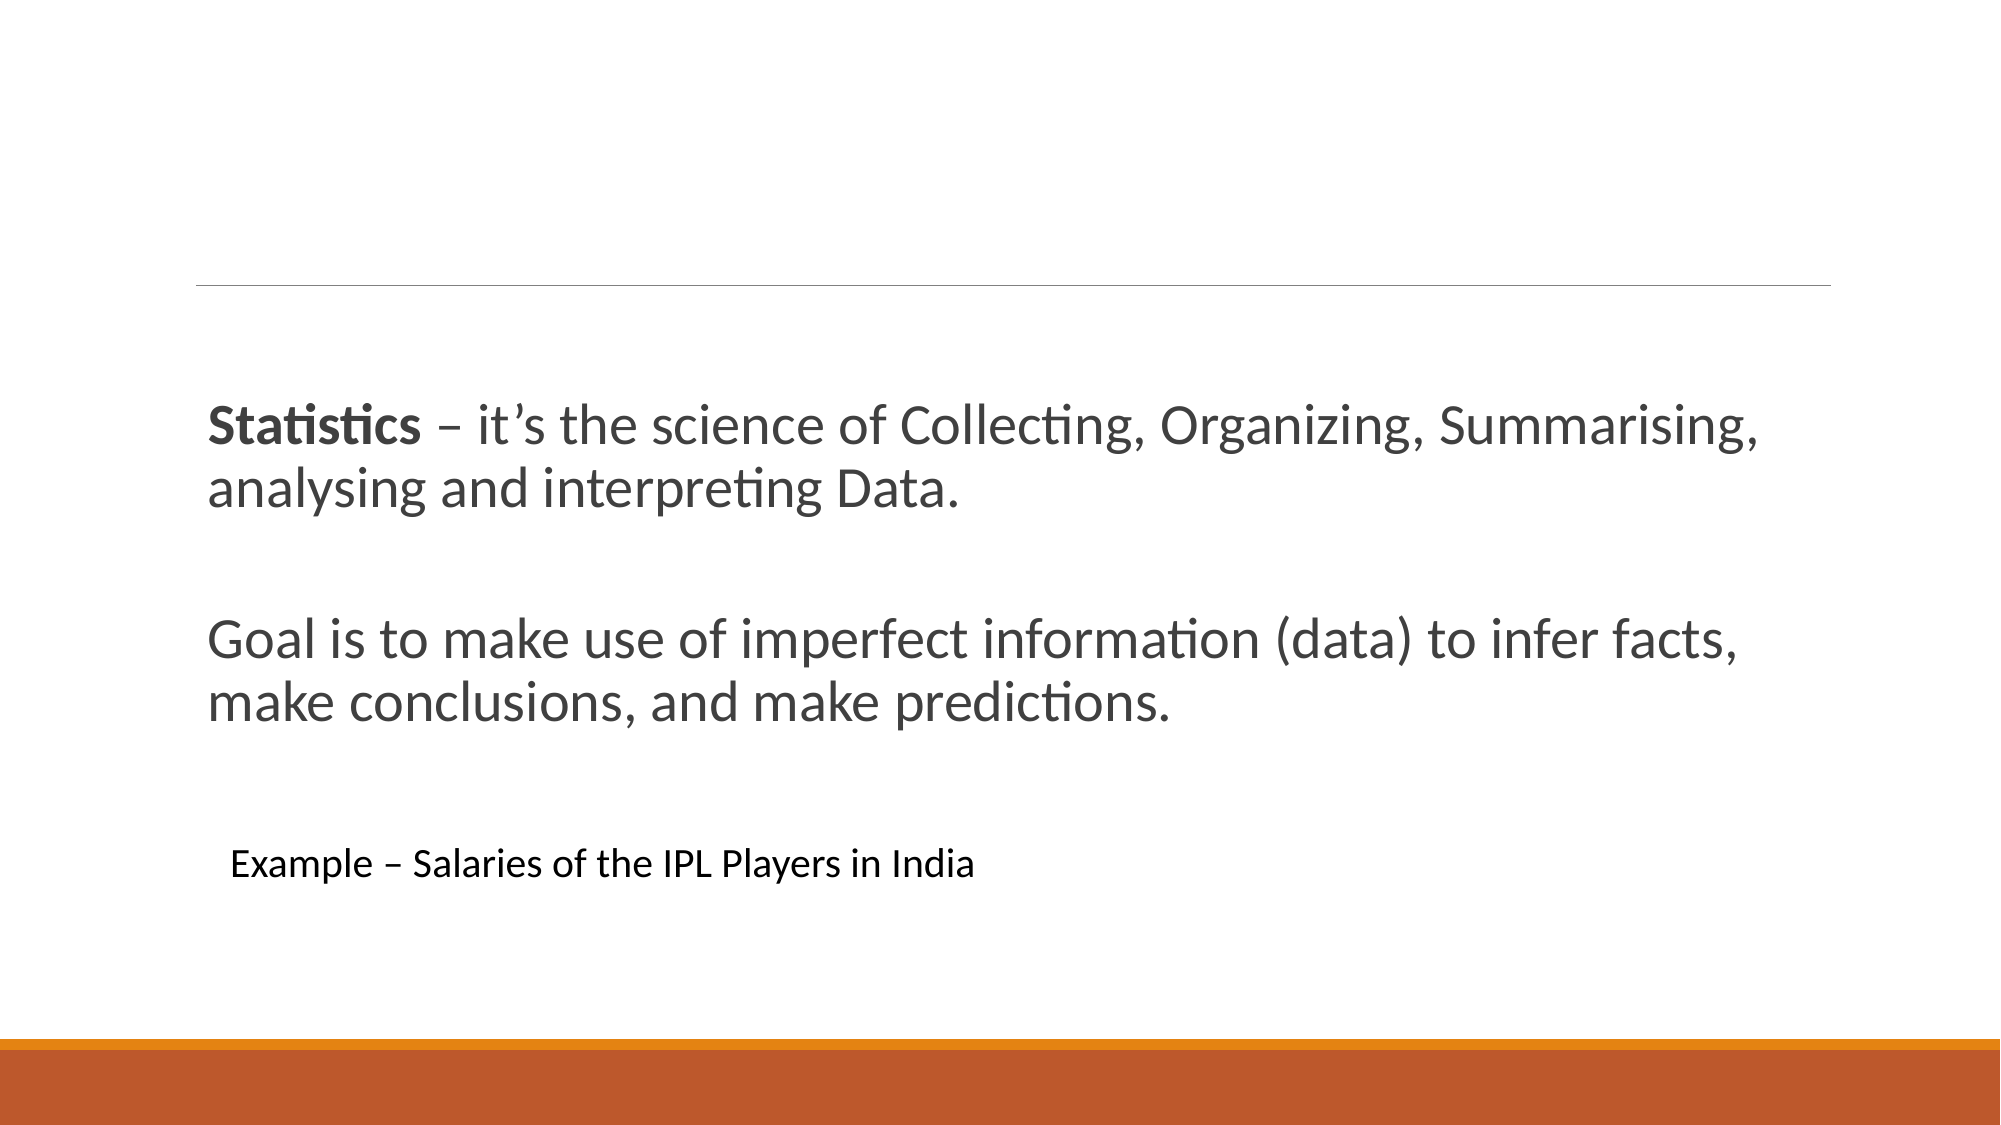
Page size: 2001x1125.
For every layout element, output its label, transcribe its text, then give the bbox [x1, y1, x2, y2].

list Statistics – it’s the science of Collecting, Organizing, Summarising, analysing and interpreting Data. Goal is to make use of imperfect information (data) to infer facts, make conclusions, and make predictions. [174, 387, 1825, 635]
text_box Example – Salaries of the IPL Players in India [215, 828, 1773, 894]
